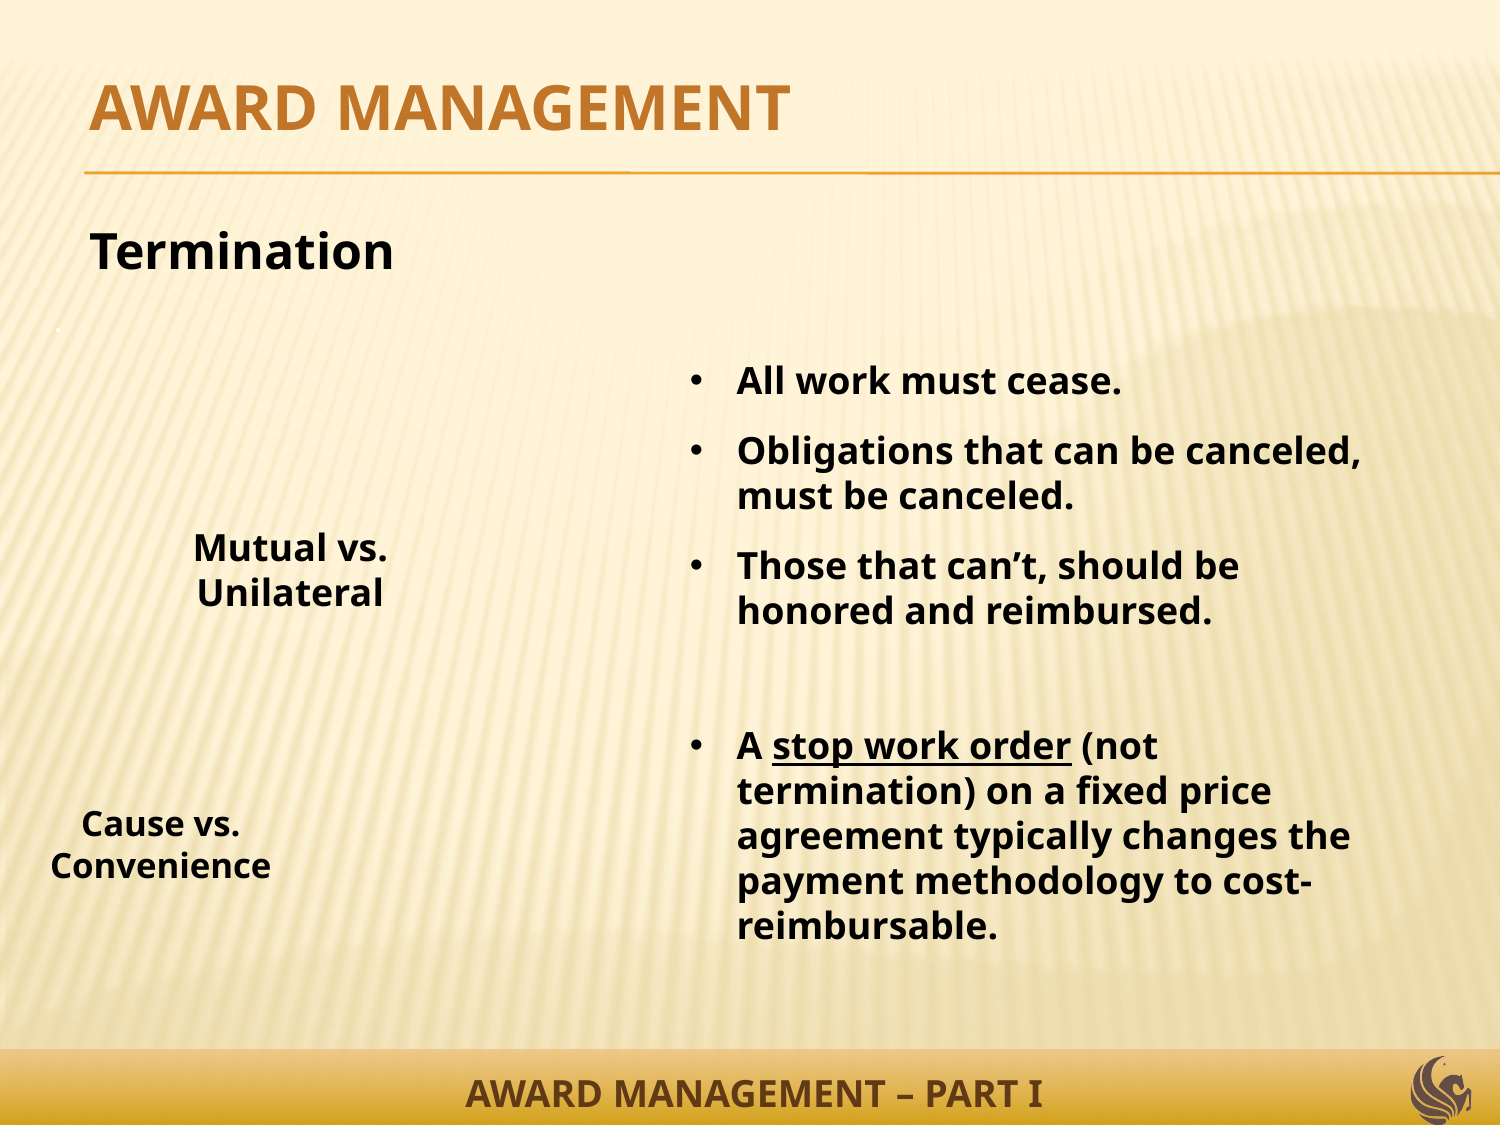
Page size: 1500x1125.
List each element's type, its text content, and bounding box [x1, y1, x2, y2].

text_box AWARD MANAGEMENT – PART I [23, 1062, 1486, 1123]
text_box AWARD MANAGEMENT [75, 45, 1400, 150]
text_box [0, 262, 801, 978]
text_box All work must cease. Obligations that can be canceled, must be canceled. Those that can’t, should be honored and reimbursed. A stop work order (not termination) on a fixed price agreement typically changes the payment methodology to cost-reimbursable. [810, 349, 1413, 955]
text_box Termination [74, 212, 1425, 288]
